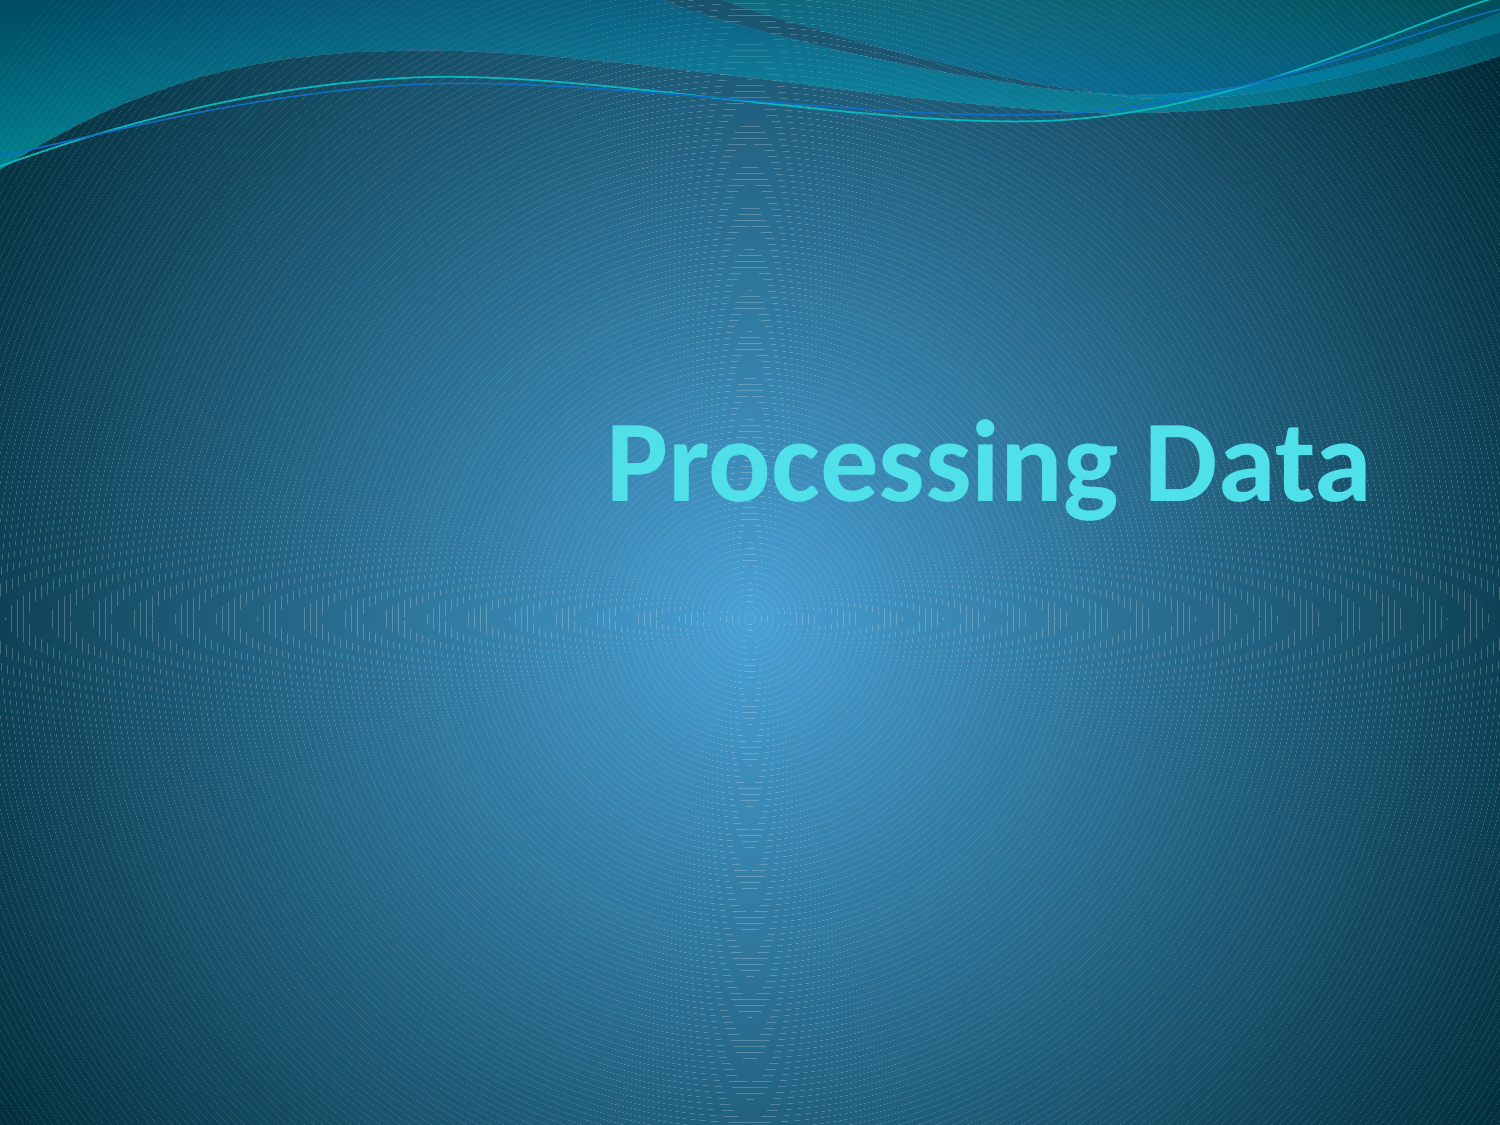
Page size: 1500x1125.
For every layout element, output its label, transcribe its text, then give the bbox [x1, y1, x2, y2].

title Processing Data [87, 224, 1376, 525]
